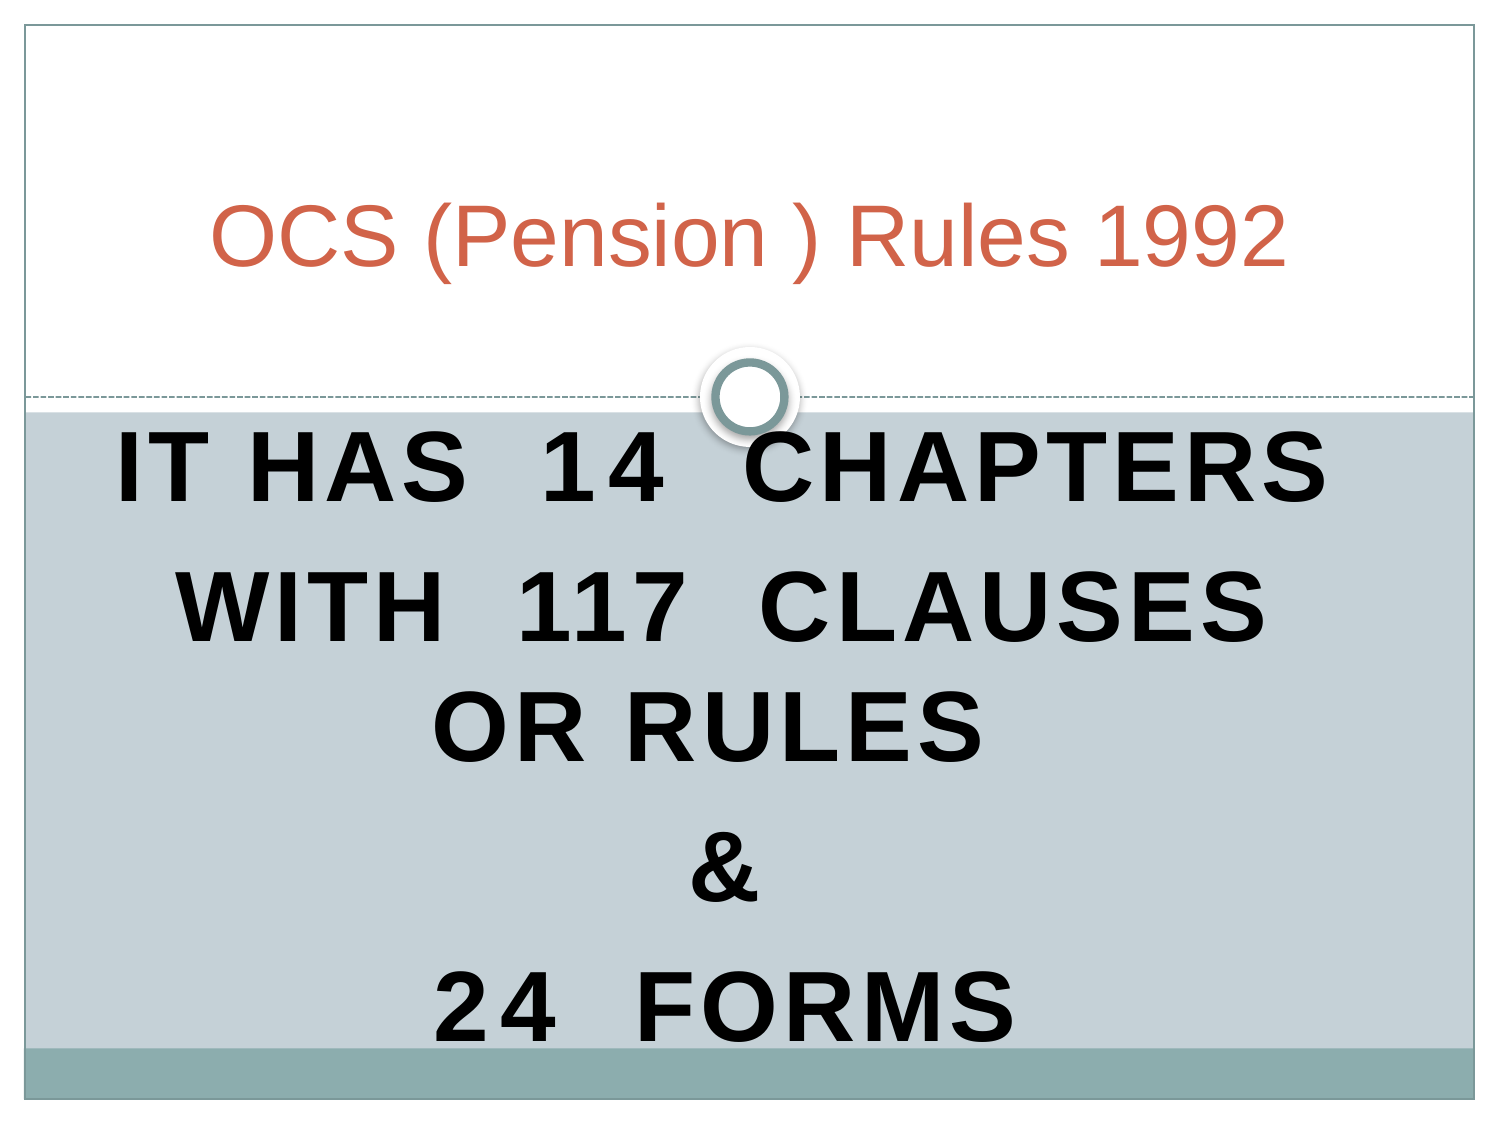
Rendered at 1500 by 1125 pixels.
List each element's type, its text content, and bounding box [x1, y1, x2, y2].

title OCS (Pension ) Rules 1992 [112, 62, 1388, 400]
subtitle It has 14 chapters With 117 clauses or rules & 24 forms [99, 425, 1350, 1038]
